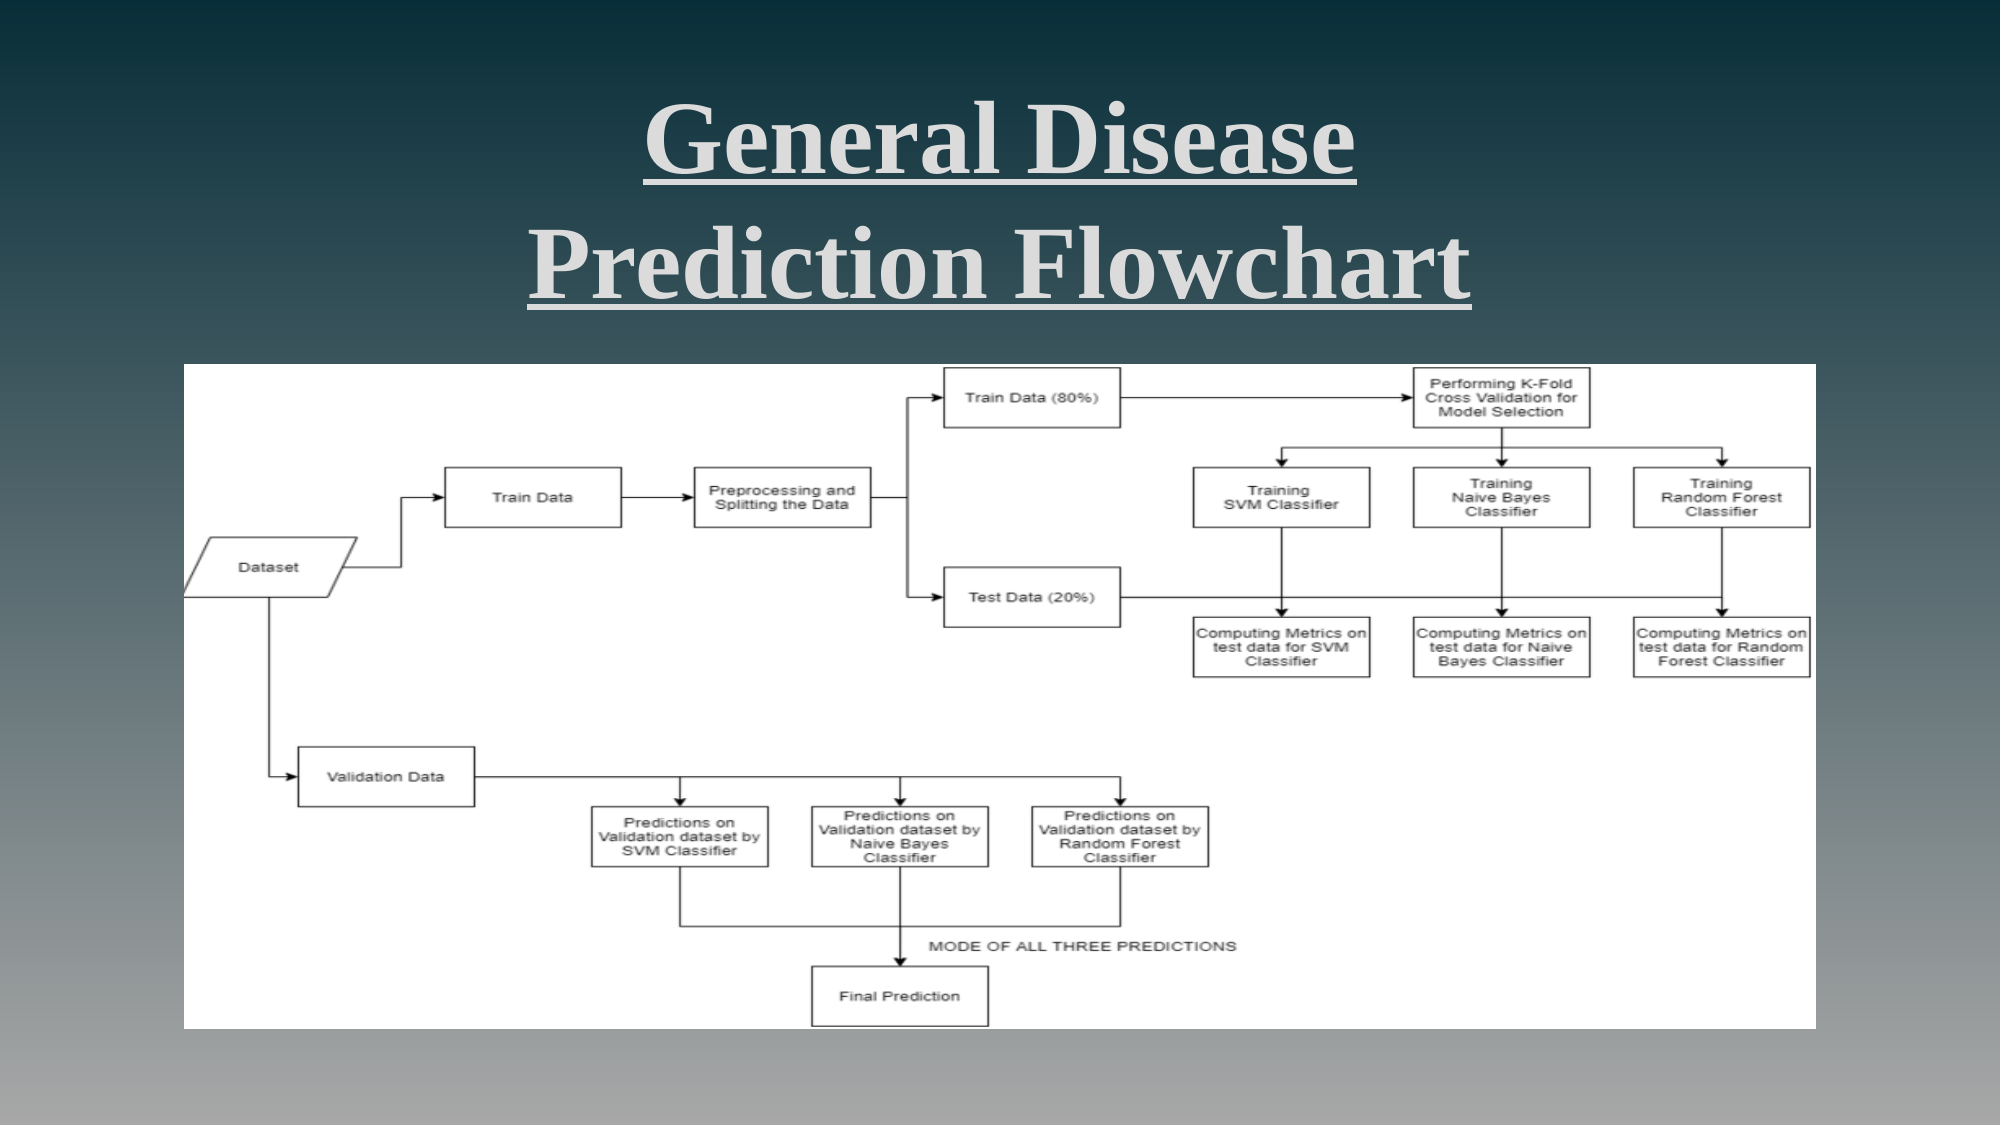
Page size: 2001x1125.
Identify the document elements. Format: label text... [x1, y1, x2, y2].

text_box General Disease Prediction Flowchart [406, 61, 1594, 327]
picture [184, 364, 1816, 1029]
